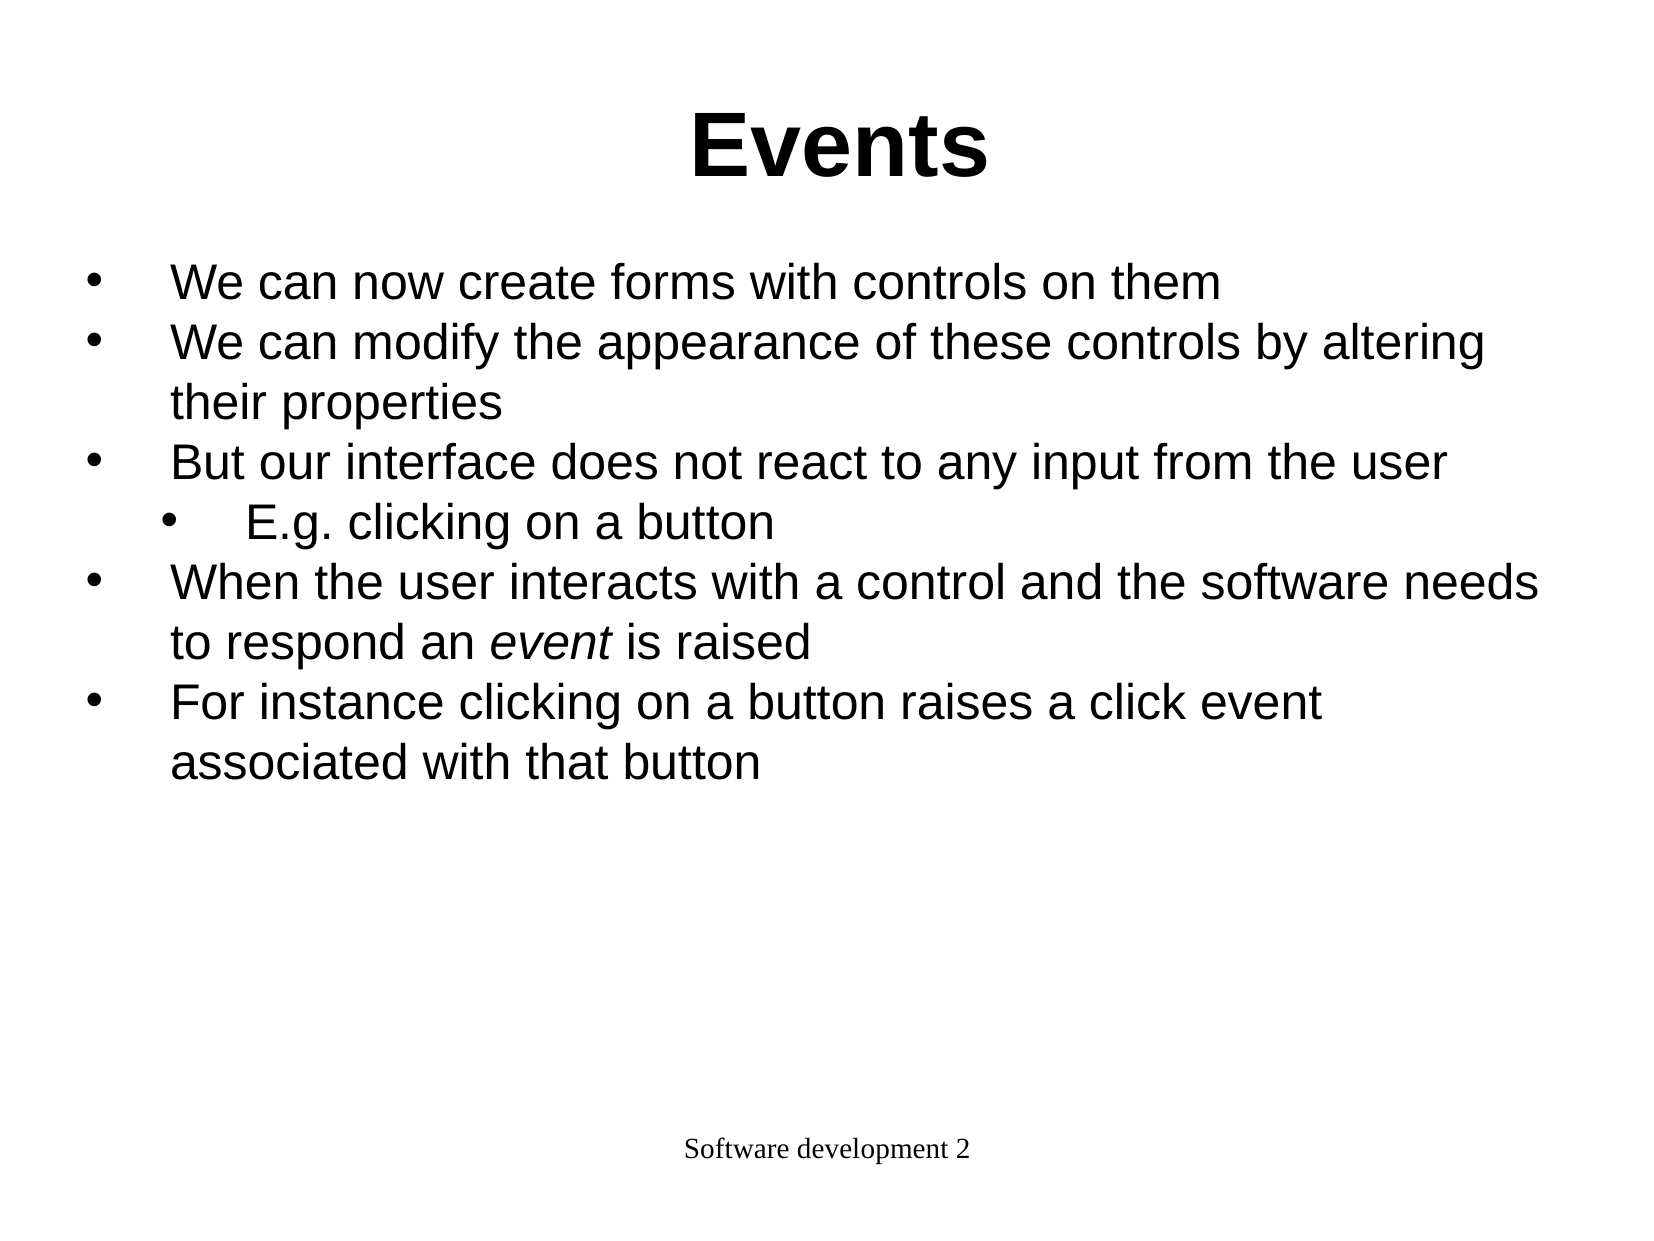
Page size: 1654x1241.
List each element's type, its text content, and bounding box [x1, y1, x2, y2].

list [123, 408, 1530, 1053]
footer Software development 2 [565, 1129, 1090, 1216]
text_box We can now create forms with controls on them We can modify the appearance of these controls by altering their properties But our interface does not react to any input from the user E.g. clicking on a button When the user interacts with a control and the software needs to respond an event is raised For instance clicking on a button raises a click event associated with that button [70, 242, 1560, 408]
title Events [47, 28, 1634, 252]
